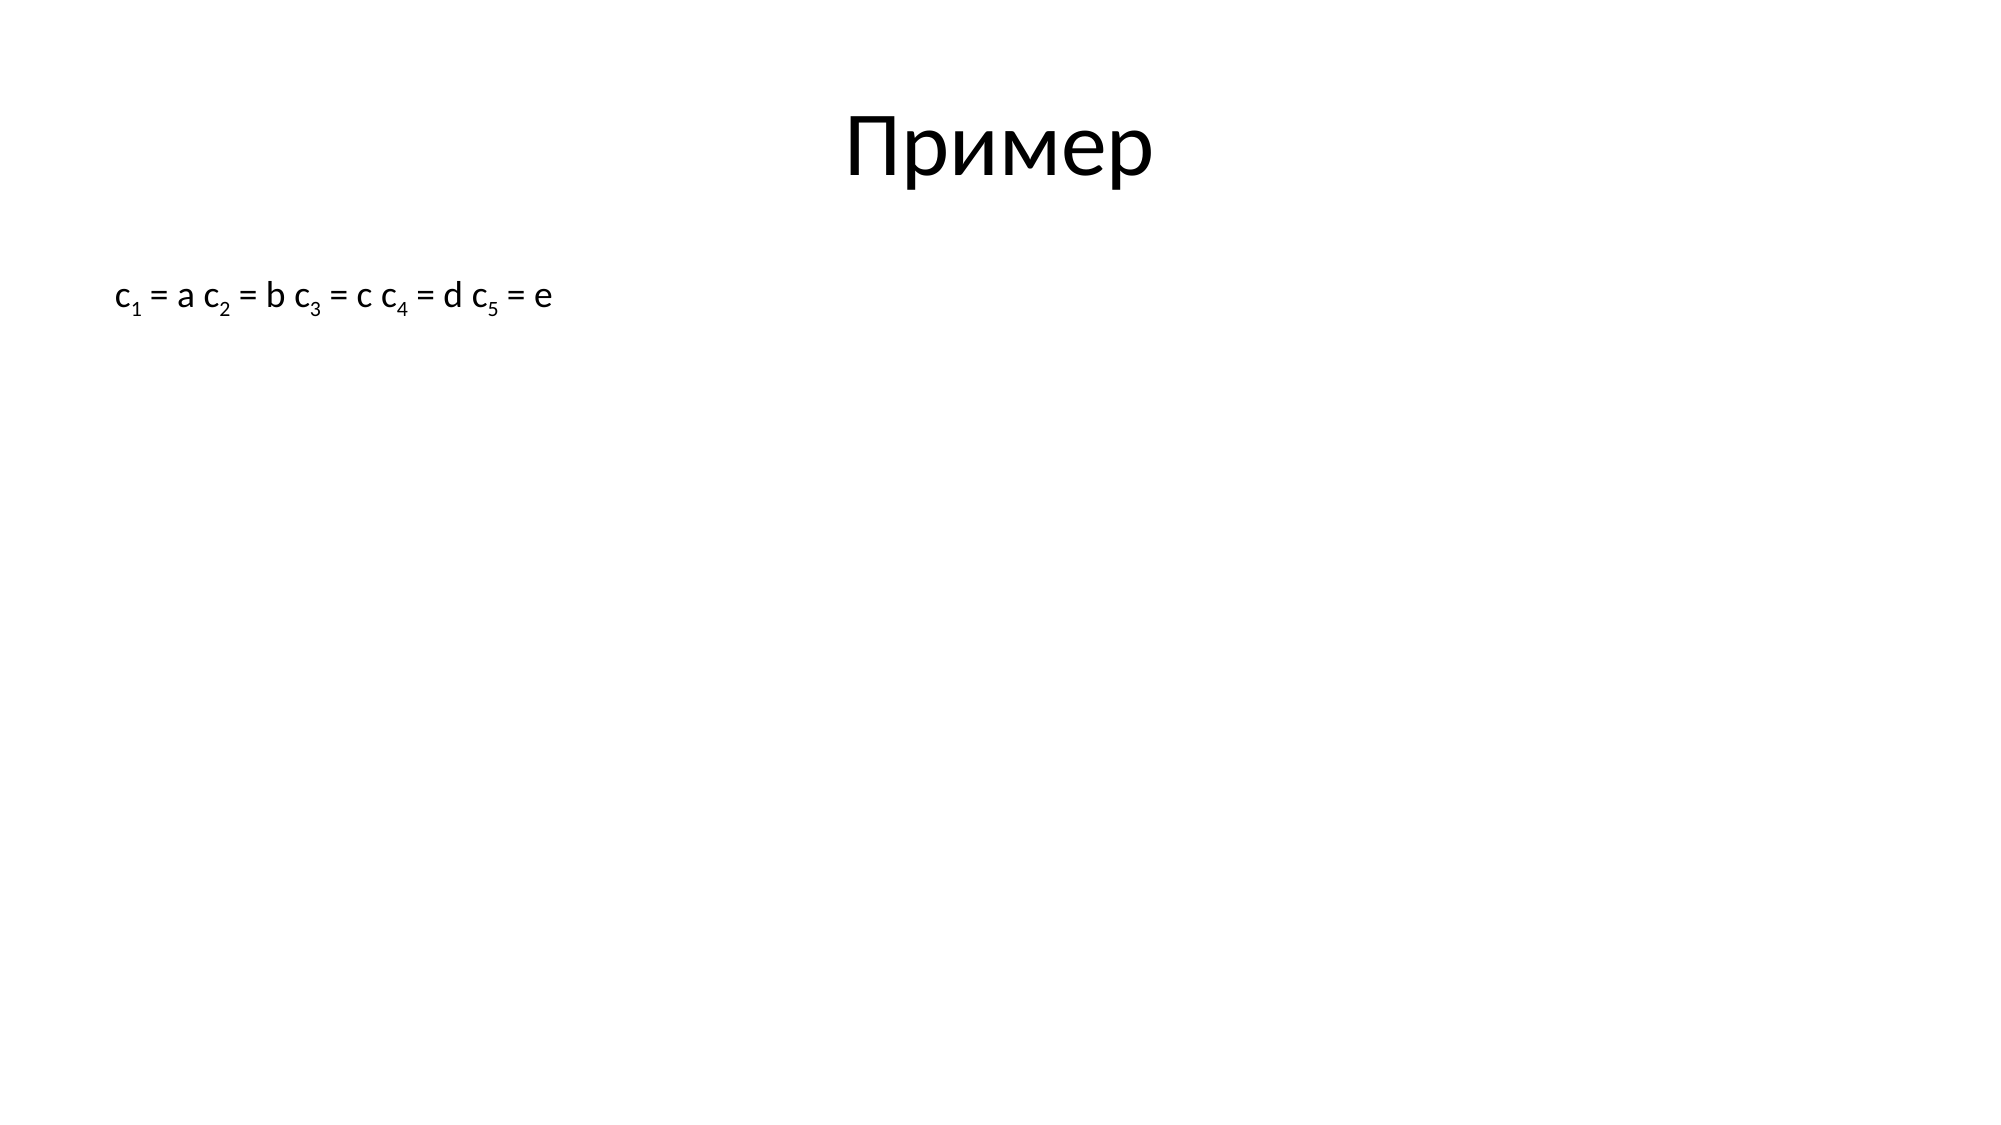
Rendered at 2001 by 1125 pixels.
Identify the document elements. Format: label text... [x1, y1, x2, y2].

title Пример [99, 45, 1900, 233]
list c1 = a c2 = b c3 = c c4 = d c5 = e p1 = 0.11 p2 = 0.15 p3 = 0.20 p4 = 0.24 p5 = 0.30 S0 = 0 S1 = 0.11 S2 = 0.26 S3 = 0.46 S4 = 0.70 S5 = 1.00 СоздатьДерево(x, y) = [x, y], СоздатьЛист(с) = с КодФано(0, 5) = [КодФано(0, 3), КодФано(4, 5)] S3 = 0.46 ближе всех к 0.50 = (S0 + S5) / 2 КодФано(0, 3) = [КодФано(0, 2), КодФано(3, 3)] = [КодФано(0, 2), c] S2 = 0.26 ближе всех к 0.23 = (S0 + S3) / 2 КодФано(0, 2) = [КодФано(0, 1), КодФано(2, 2)] = [a, b] S1 = 0.11 ближе всех к 0.13 = (S0 + S2) / 2 КодФано(4, 5) = [КодФано(4, 4), КодФано(5, 5)] = [d, e] S4 = 0.70 ближе всех к 0.85 = (S4 + S5) / 2 [99, 262, 1900, 1005]
